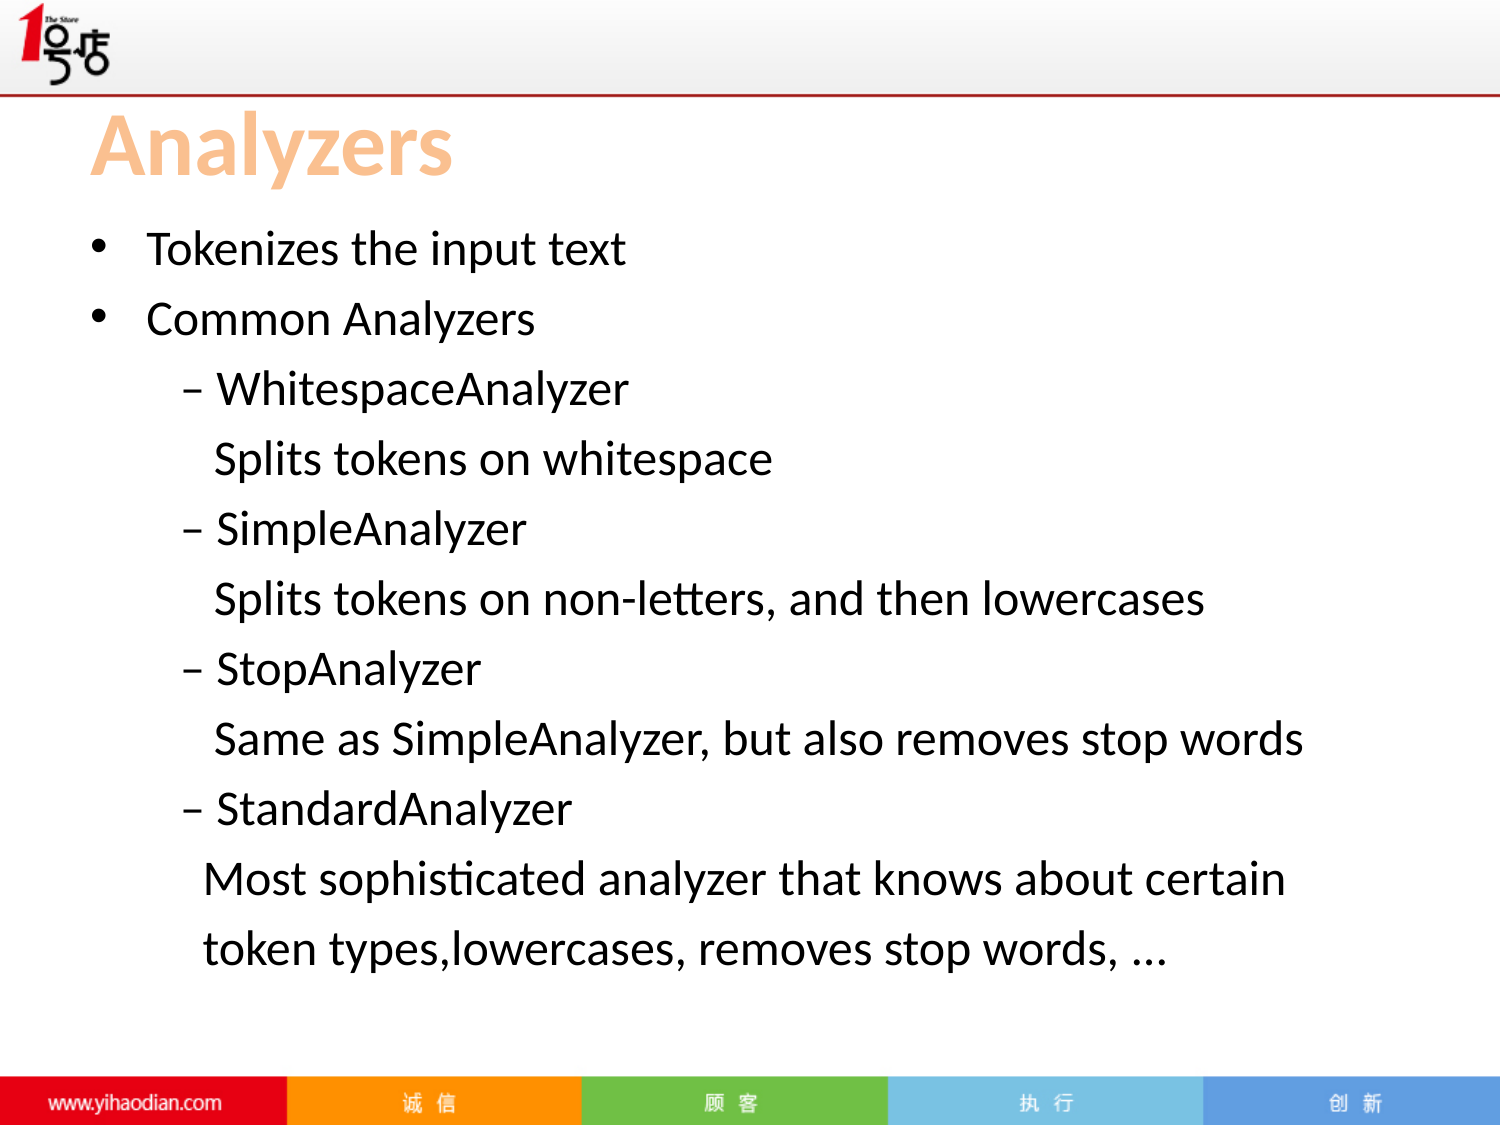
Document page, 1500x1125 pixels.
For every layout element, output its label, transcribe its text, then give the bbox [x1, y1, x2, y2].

list Tokenizes the input text Common Analyzers – WhitespaceAnalyzer Splits tokens on whitespace – SimpleAnalyzer Splits tokens on non-letters, and then lowercases – StopAnalyzer Same as SimpleAnalyzer, but also removes stop words – StandardAnalyzer Most sophisticated analyzer that knows about certain token types,lowercases, removes stop words, ... [74, 207, 1426, 1024]
title Analyzers [74, 44, 1426, 207]
picture [0, 0, 1500, 1125]
